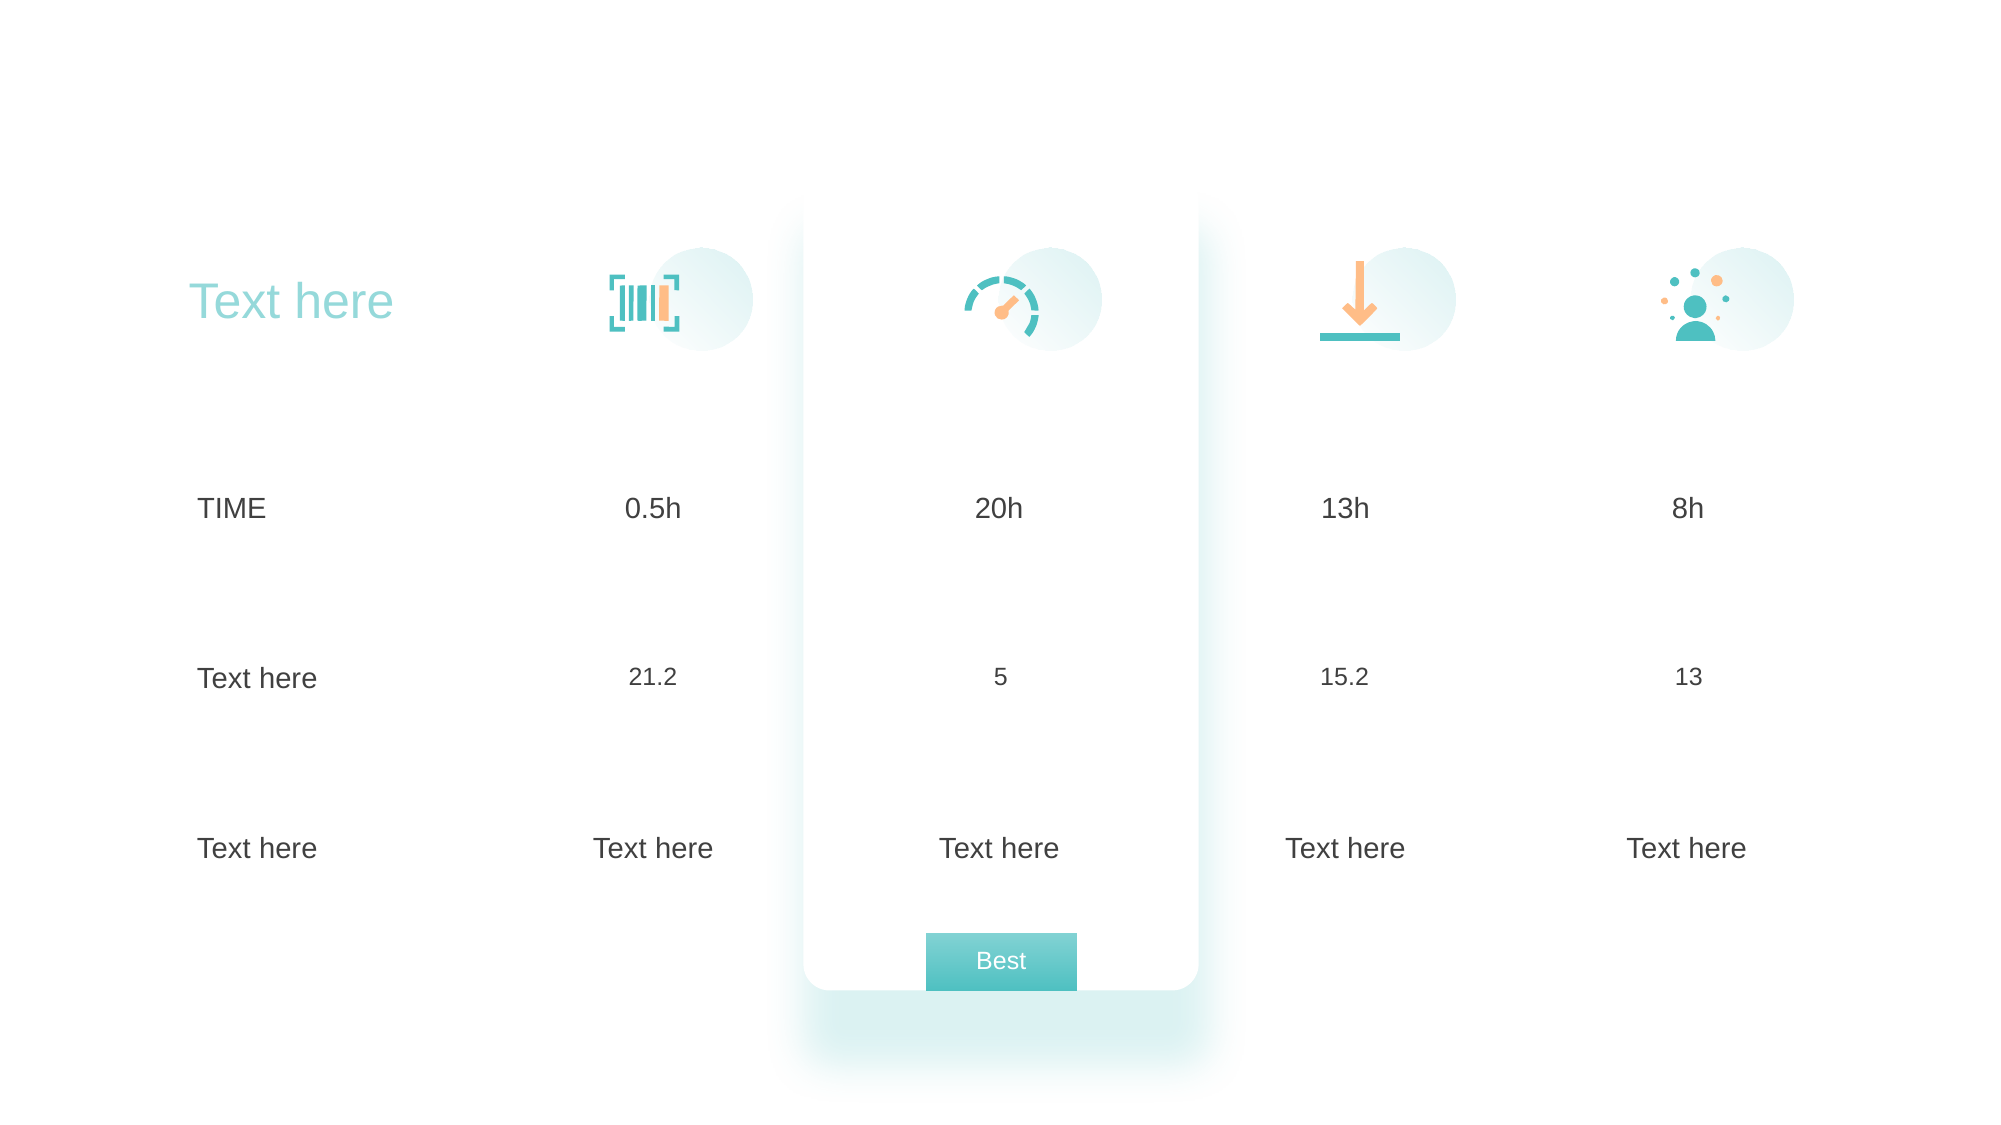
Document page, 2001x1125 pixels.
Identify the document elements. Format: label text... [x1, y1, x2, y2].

text_box [1368, 246, 1457, 352]
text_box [1661, 268, 1730, 341]
text_box 15.2 [1305, 653, 1385, 698]
text_box Text here [182, 821, 333, 872]
text_box 21.2 [613, 653, 693, 698]
text_box 0.5h [609, 481, 697, 532]
text_box 13h [1306, 481, 1385, 532]
text_box Text here [1270, 821, 1421, 872]
text_box [802, 172, 1200, 992]
text_box [655, 246, 754, 352]
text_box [964, 276, 1039, 337]
text_box Text here [182, 651, 333, 702]
text_box TIME [182, 481, 282, 532]
text_box 5 [979, 653, 1023, 698]
text_box Text here [1611, 821, 1762, 872]
text_box 8h [1657, 481, 1720, 532]
text_box Text here [173, 261, 410, 336]
text_box Text here [924, 821, 1075, 872]
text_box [1320, 261, 1400, 341]
text_box 20h [960, 481, 1039, 532]
text_box [1003, 246, 1103, 352]
text_box [1700, 246, 1795, 352]
text_box Best [961, 937, 1042, 983]
text_box [925, 932, 1078, 991]
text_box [609, 274, 680, 332]
text_box Text here [577, 821, 729, 872]
text_box 13 [1660, 653, 1718, 698]
